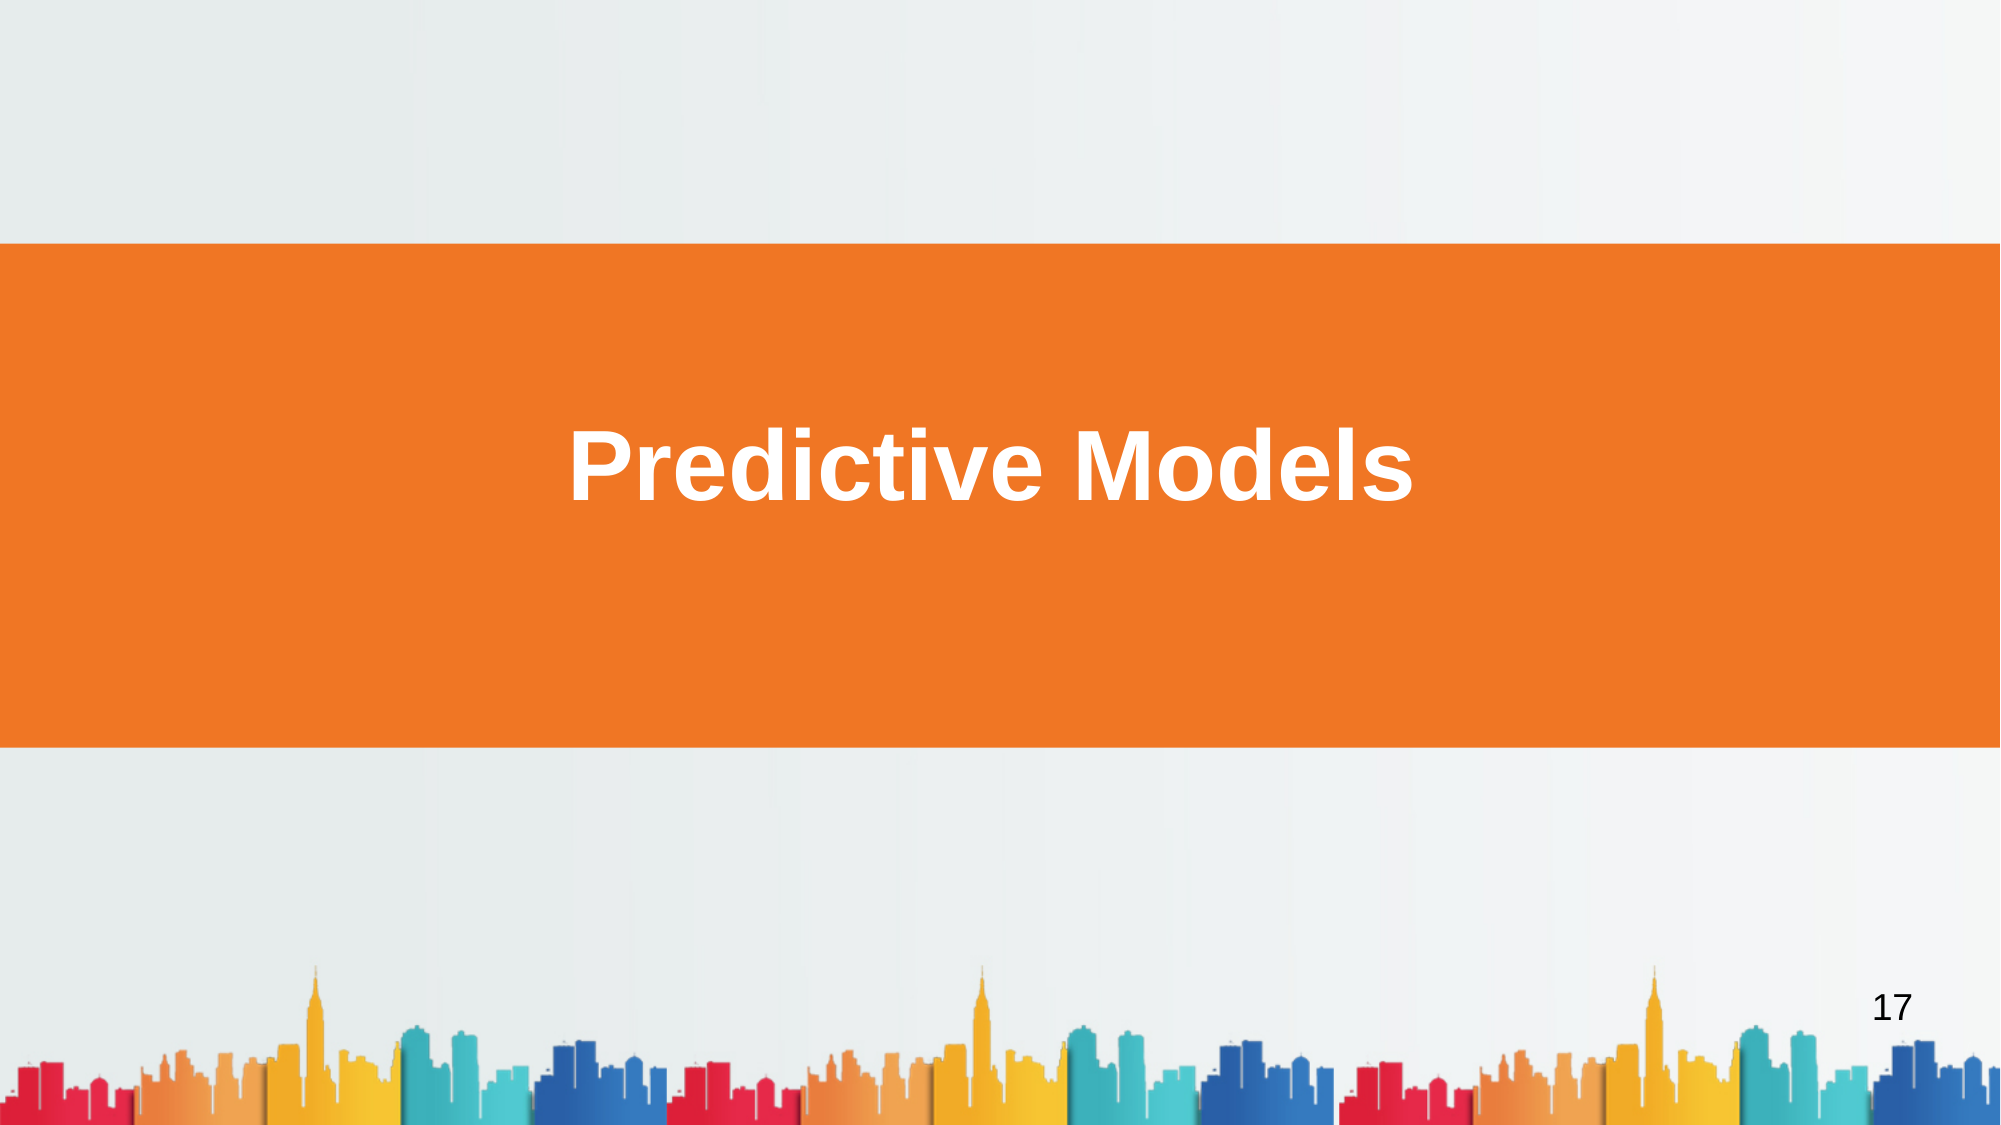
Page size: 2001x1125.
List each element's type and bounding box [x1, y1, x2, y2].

text_box [264, 400, 1720, 583]
picture [0, 0, 2001, 1125]
text_box [0, 242, 2000, 750]
